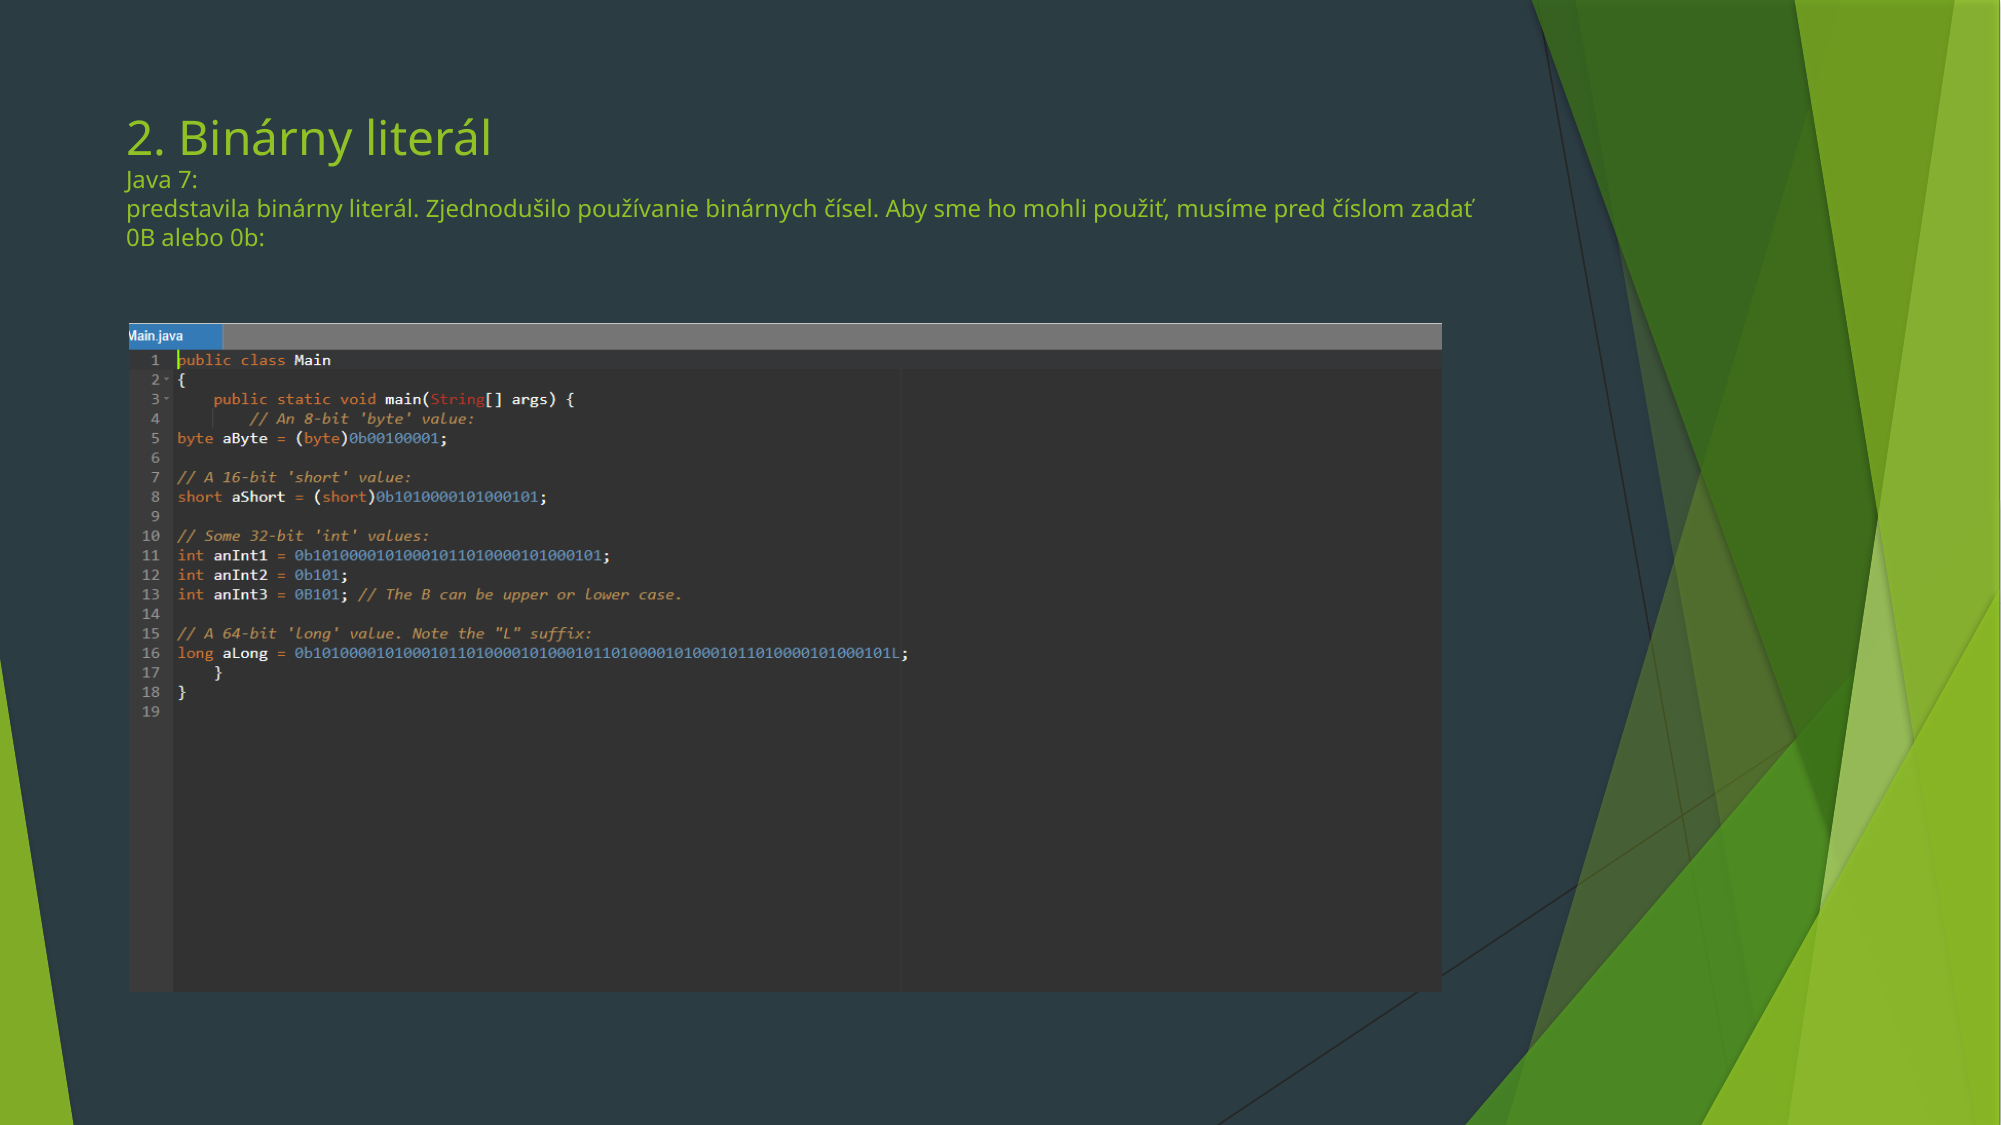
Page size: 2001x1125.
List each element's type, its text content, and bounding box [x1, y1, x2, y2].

title 2. Binárny literál Java 7: predstavila binárny literál. Zjednodušilo používanie binárnych čísel. Aby sme ho mohli použiť, musíme pred číslom zadať 0B alebo 0b: [111, 99, 1522, 317]
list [129, 322, 1442, 992]
